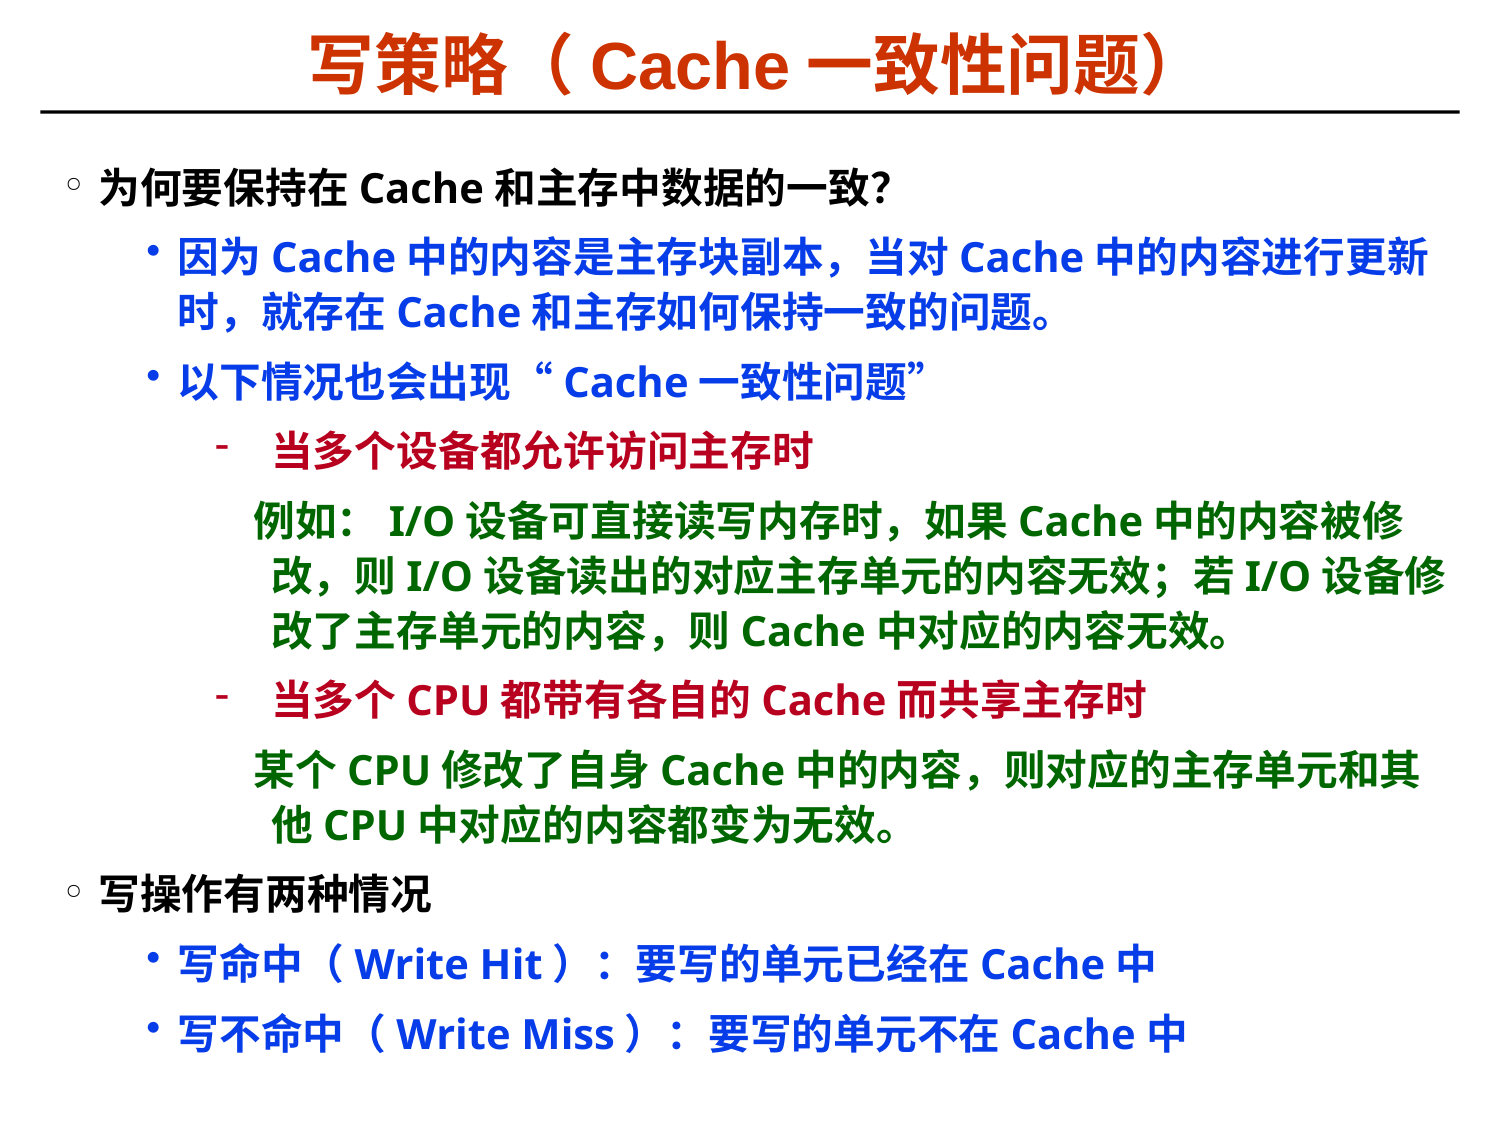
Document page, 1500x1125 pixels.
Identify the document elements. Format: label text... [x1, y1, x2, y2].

list 为何要保持在Cache和主存中数据的一致？ 因为Cache中的内容是主存块副本，当对Cache中的内容进行更新时，就存在Cache和主存如何保持一致的问题。 以下情况也会出现“Cache一致性问题” 当多个设备都允许访问主存时 例如：I/O设备可直接读写内存时，如果Cache中的内容被修改，则I/O设备读出的对应主存单元的内容无效；若I/O设备修改了主存单元的内容，则Cache中对应的内容无效。 当多个CPU都带有各自的Cache而共享主存时 某个CPU修改了自身Cache中的内容，则对应的主存单元和其他CPU中对应的内容都变为无效。 写操作有两种情况 写命中（Write Hit）：要写的单元已经在Cache中 写不命中（Write Miss）：要写的单元不在Cache中 [49, 148, 1463, 1091]
title 写策略（Cache一致性问题） [48, 24, 1467, 113]
